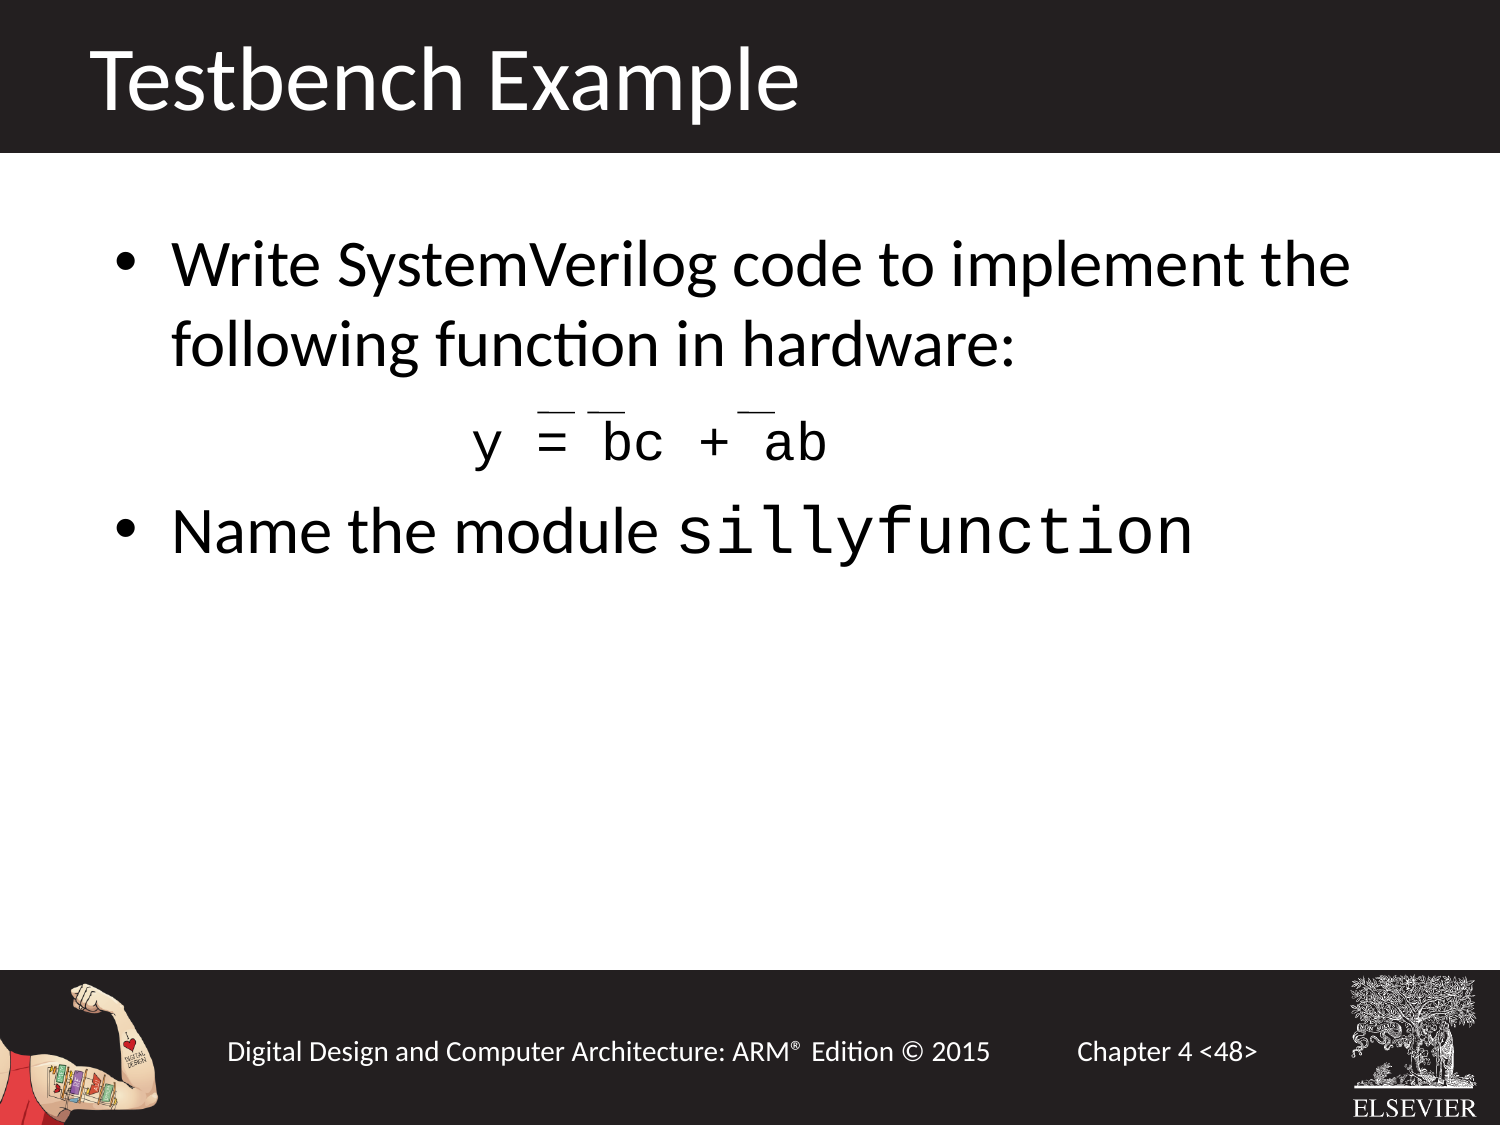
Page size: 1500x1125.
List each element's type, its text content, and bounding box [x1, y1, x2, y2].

text_box [87, 174, 1413, 1025]
list Write SystemVerilog code to implement the following function in hardware: y = bc + ab Name the module sillyfunction [99, 212, 1450, 955]
picture [1350, 974, 1477, 1117]
text_box Testbench Example [75, 11, 1375, 136]
picture [0, 979, 163, 1125]
